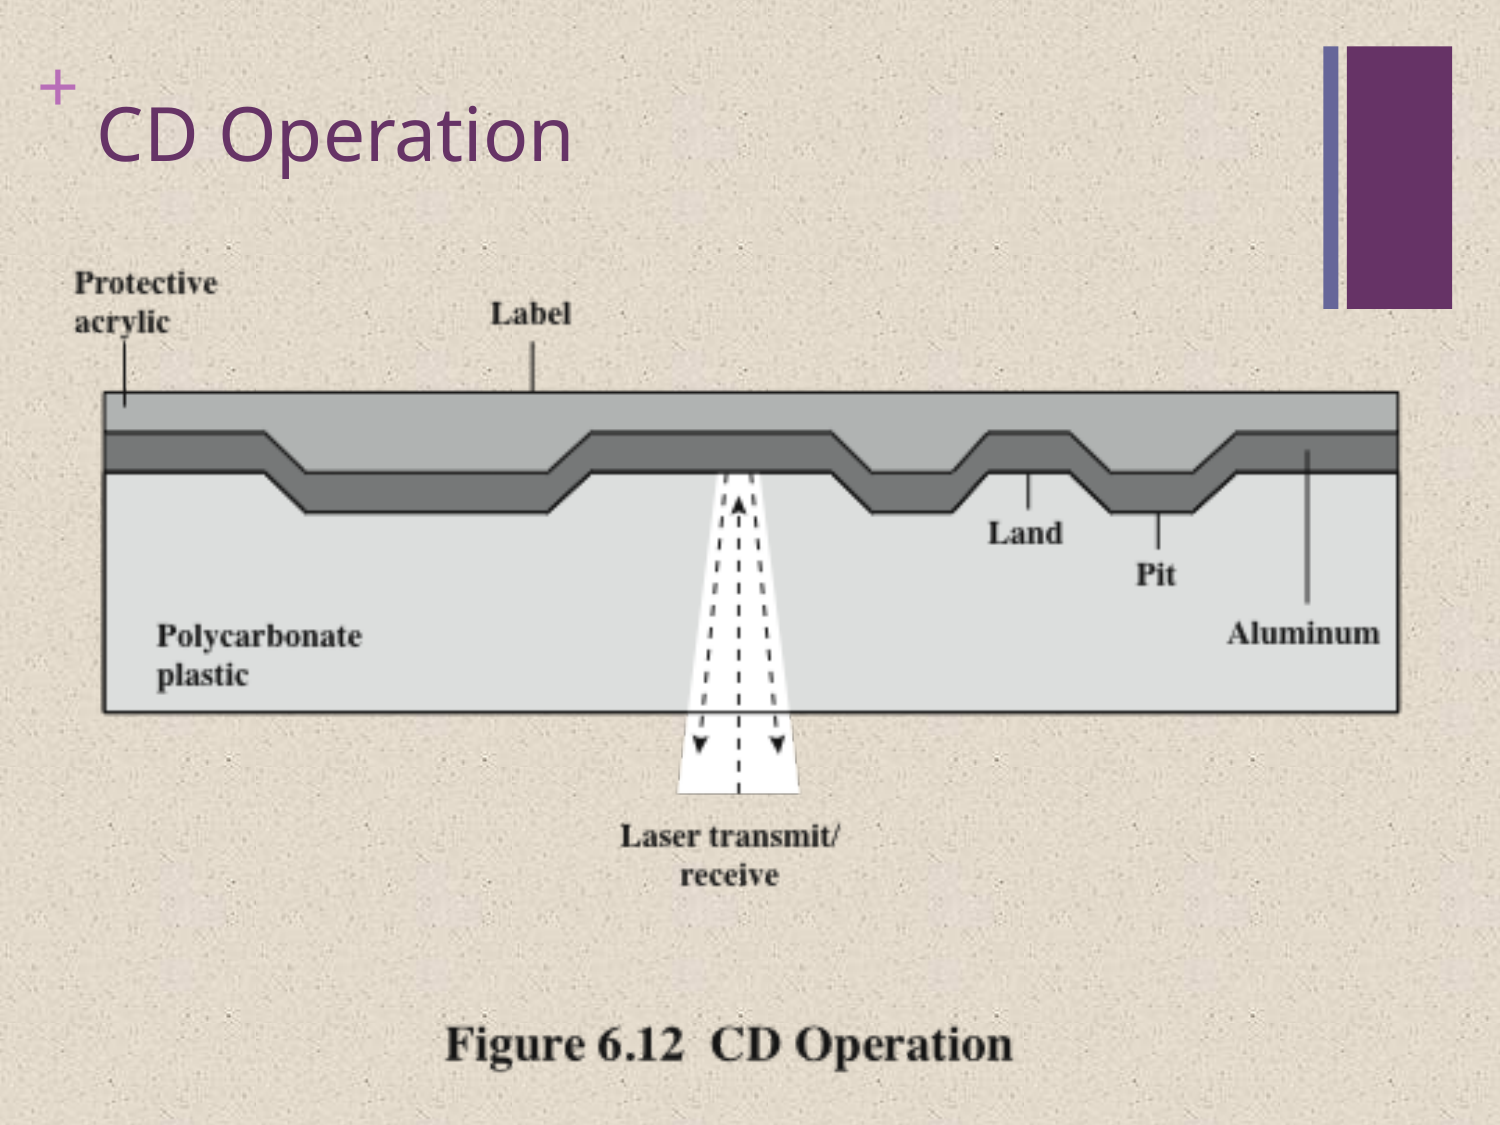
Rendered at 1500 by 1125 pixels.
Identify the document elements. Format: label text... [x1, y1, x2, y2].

title CD Operation [81, 79, 1322, 224]
picture [0, 0, 1500, 1125]
